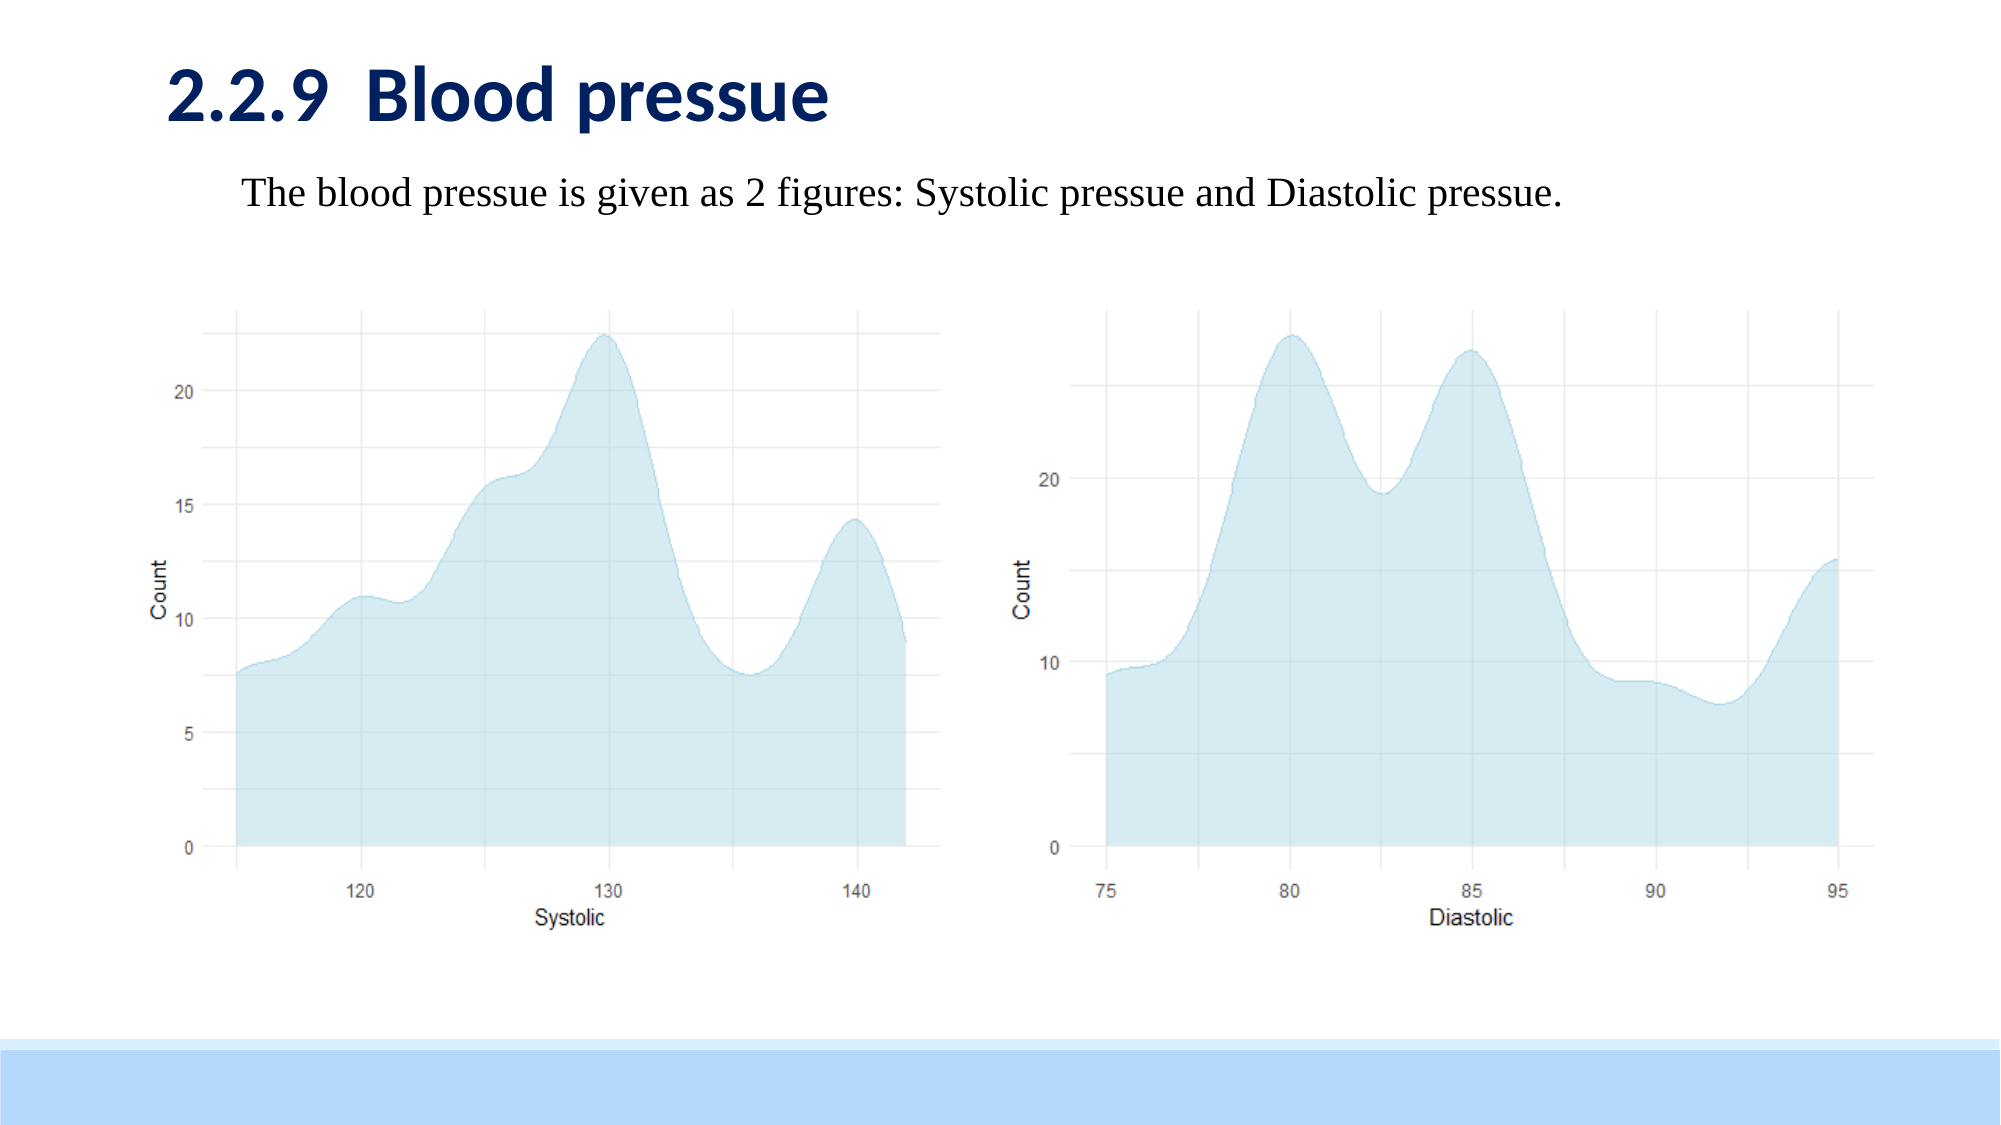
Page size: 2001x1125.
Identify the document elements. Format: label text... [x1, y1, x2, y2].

picture [999, 299, 1888, 941]
text_box The blood pressue is given as 2 figures: Systolic pressue and Diastolic pressue. [226, 157, 1637, 223]
picture [137, 299, 952, 941]
text_box 2.2.9 Blood pressue [151, 35, 1133, 145]
